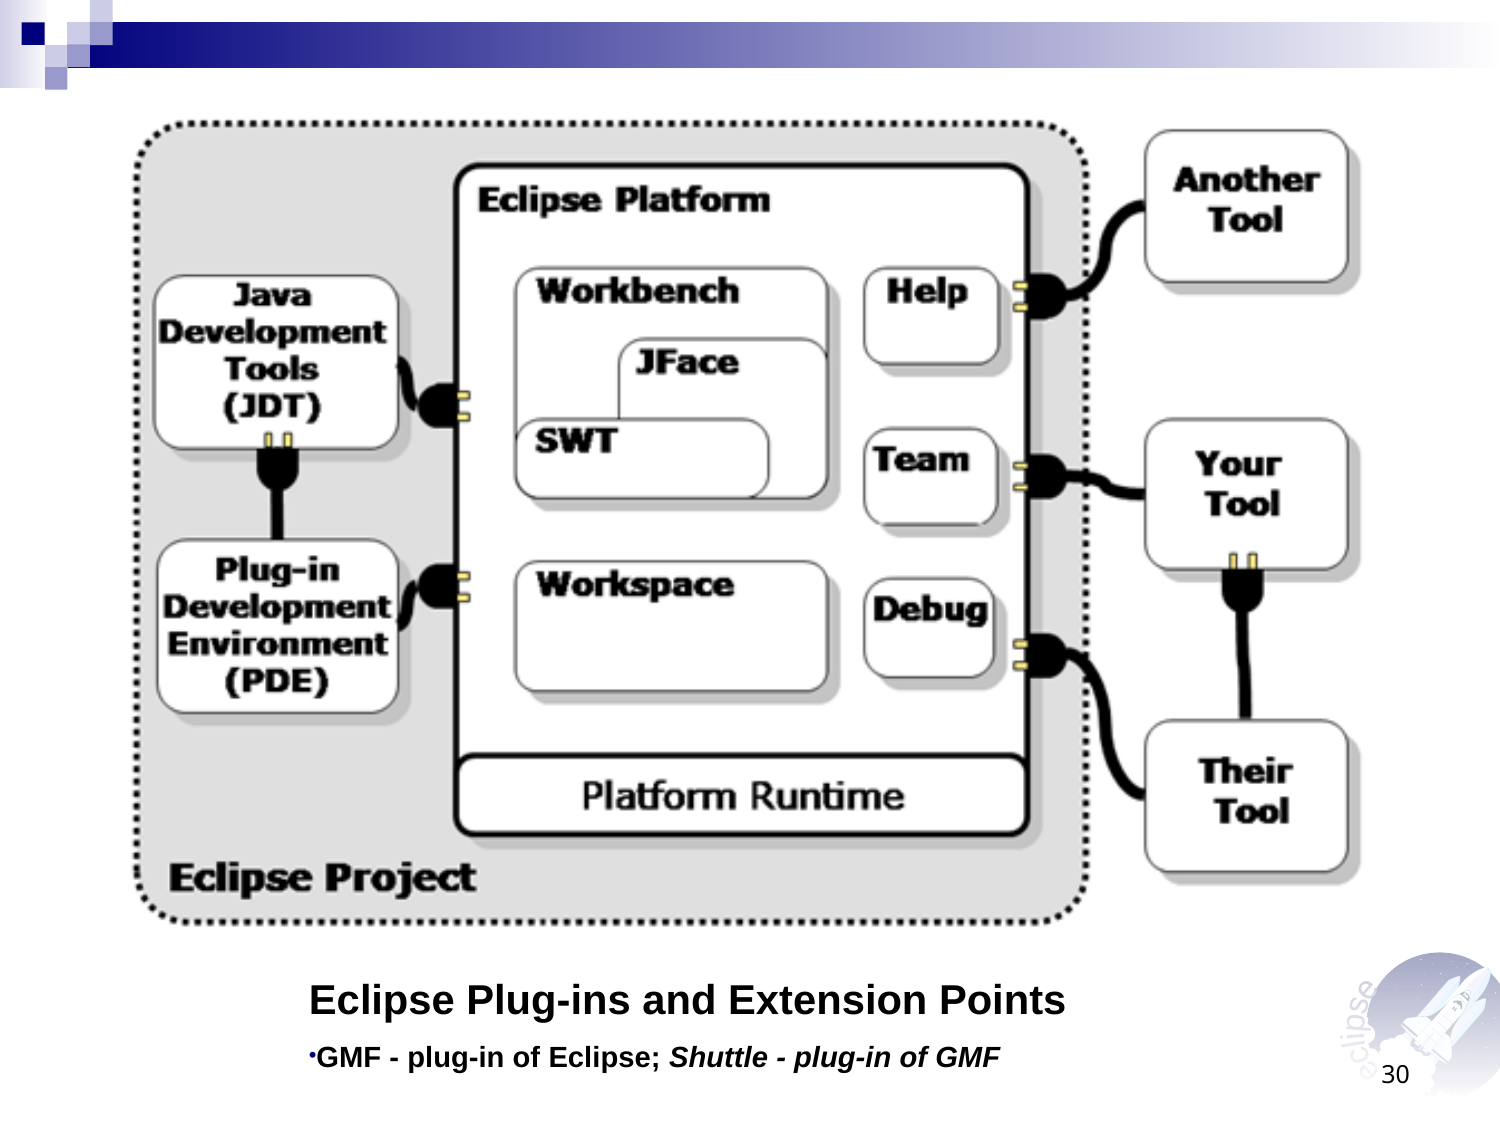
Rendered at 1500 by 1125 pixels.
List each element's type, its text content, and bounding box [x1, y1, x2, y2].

picture [128, 112, 1372, 938]
list GMF - plug-in of Eclipse; Shuttle - plug-in of GMF [293, 1030, 1195, 1125]
title Eclipse Plug-ins and Extension Points [293, 946, 1195, 1030]
slide_number 30 [1074, 1024, 1426, 1101]
